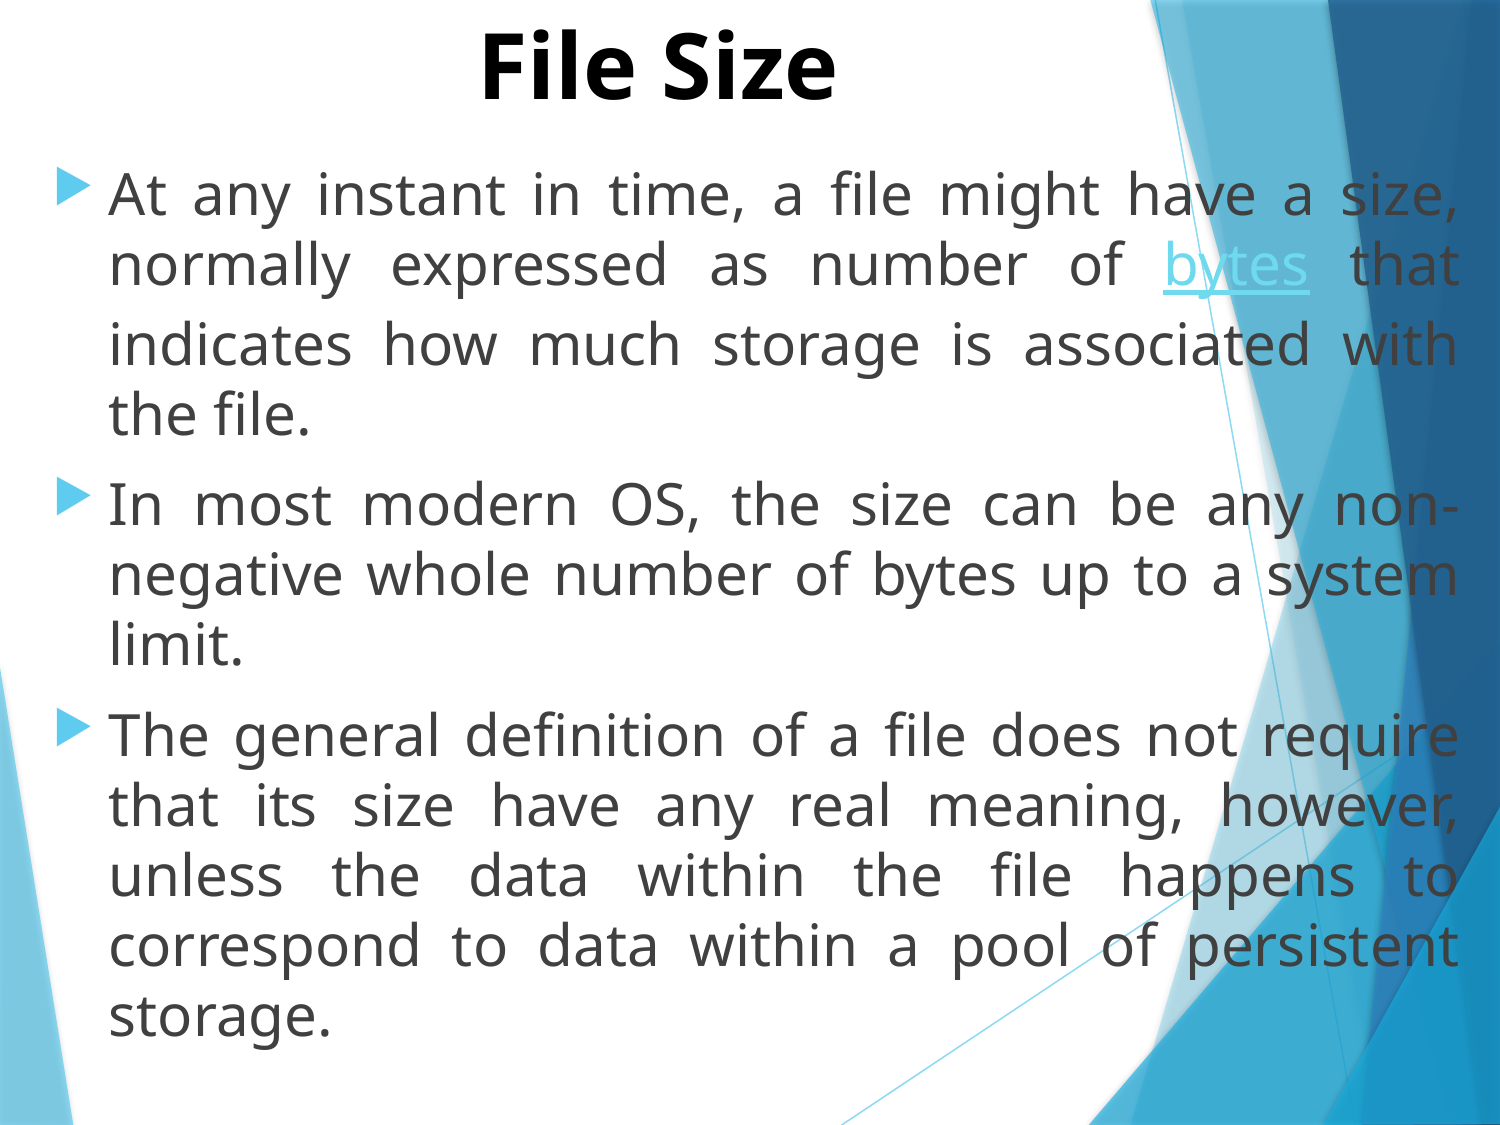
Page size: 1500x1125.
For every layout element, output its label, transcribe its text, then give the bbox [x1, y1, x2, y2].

list At any instant in time, a file might have a size, normally expressed as number of bytes that indicates how much storage is associated with the file. In most modern OS, the size can be any non-negative whole number of bytes up to a system limit. The general definition of a file does not require that its size have any real meaning, however, unless the data within the file happens to correspond to data within a pool of persistent storage. [37, 149, 1475, 1063]
title File Size [462, 0, 988, 149]
